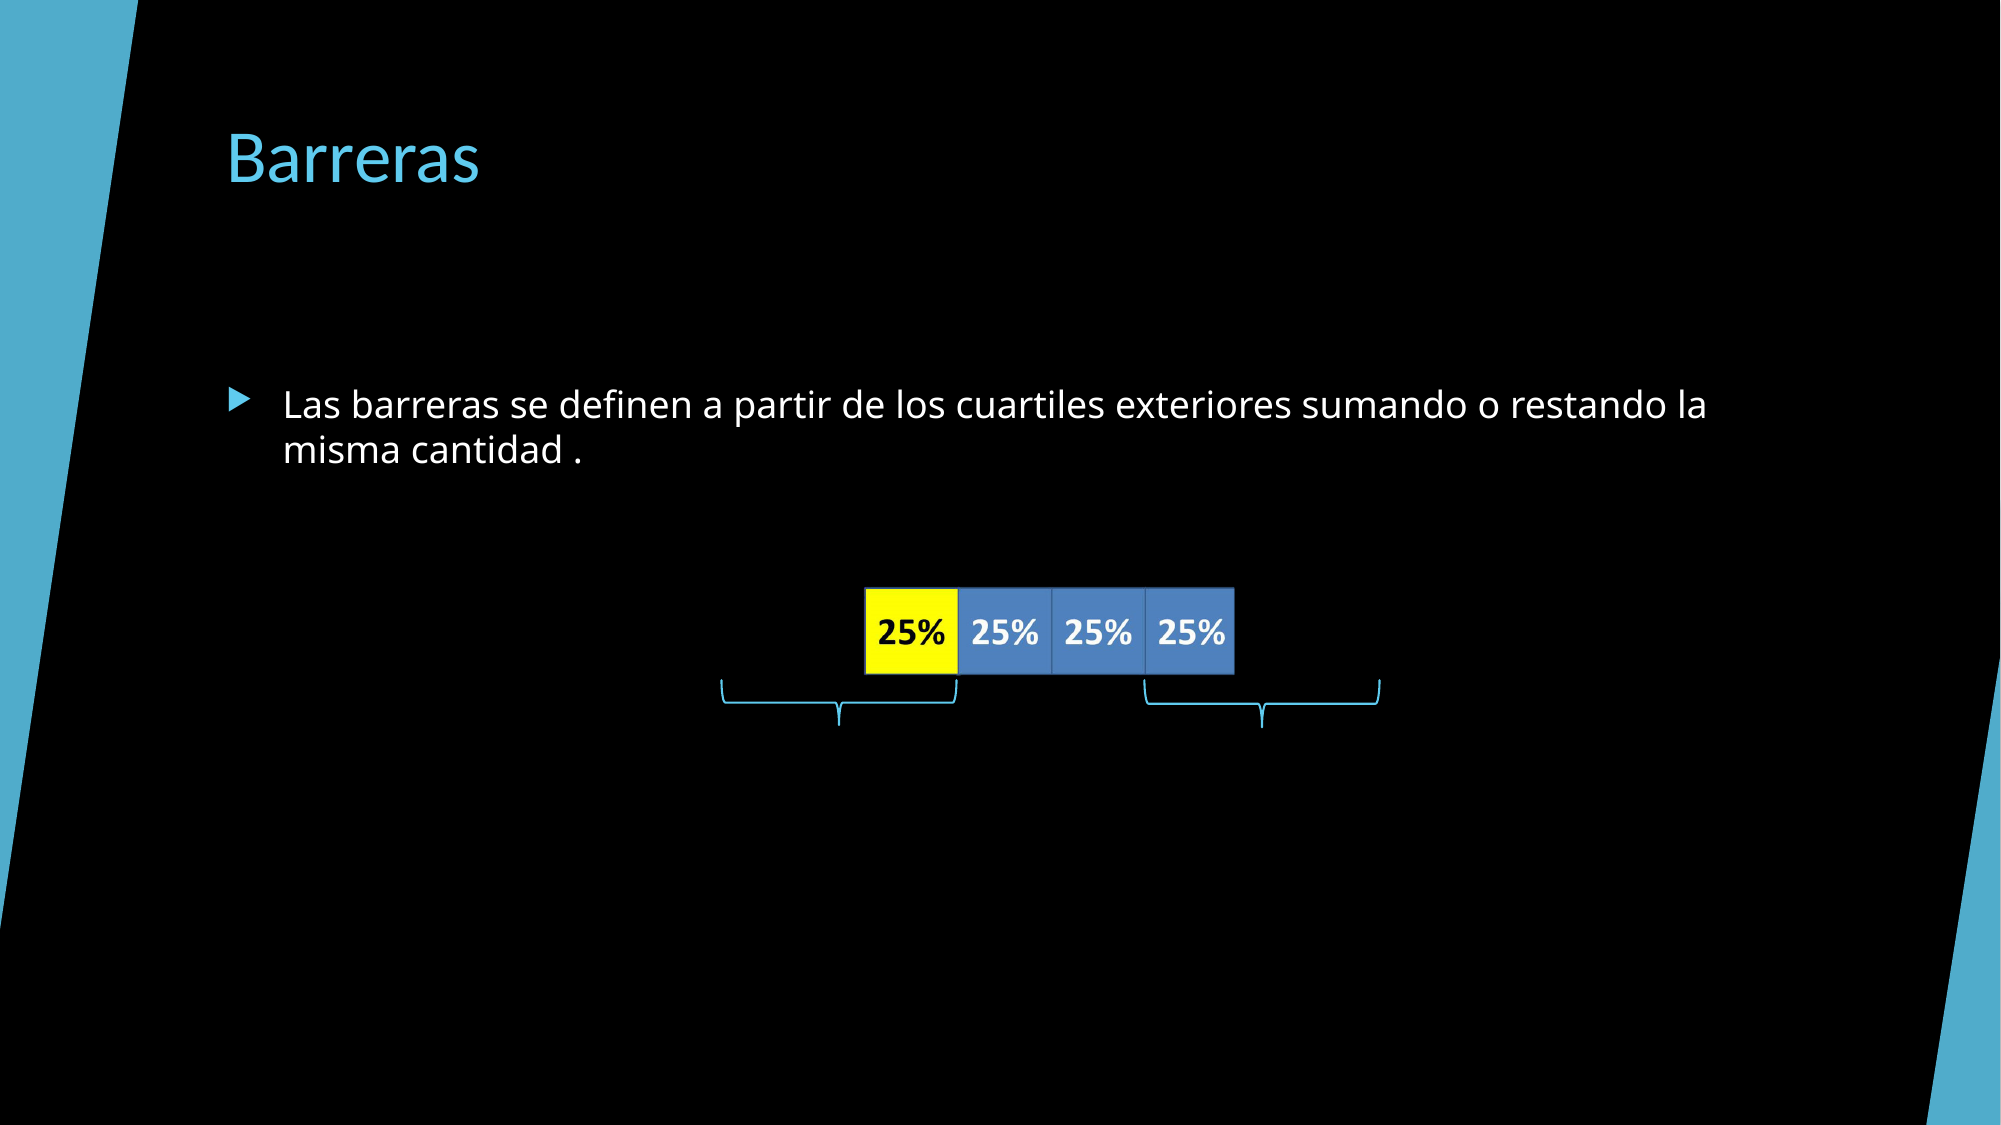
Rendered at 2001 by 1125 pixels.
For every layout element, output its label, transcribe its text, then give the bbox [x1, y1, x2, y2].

text_box [720, 679, 808, 704]
title Barreras [211, 99, 1884, 281]
text_box [0, 0, 2000, 1125]
text_box [1925, 657, 2000, 1125]
picture [813, 499, 1282, 751]
text_box [0, 0, 140, 931]
text_box [1286, 679, 1381, 705]
